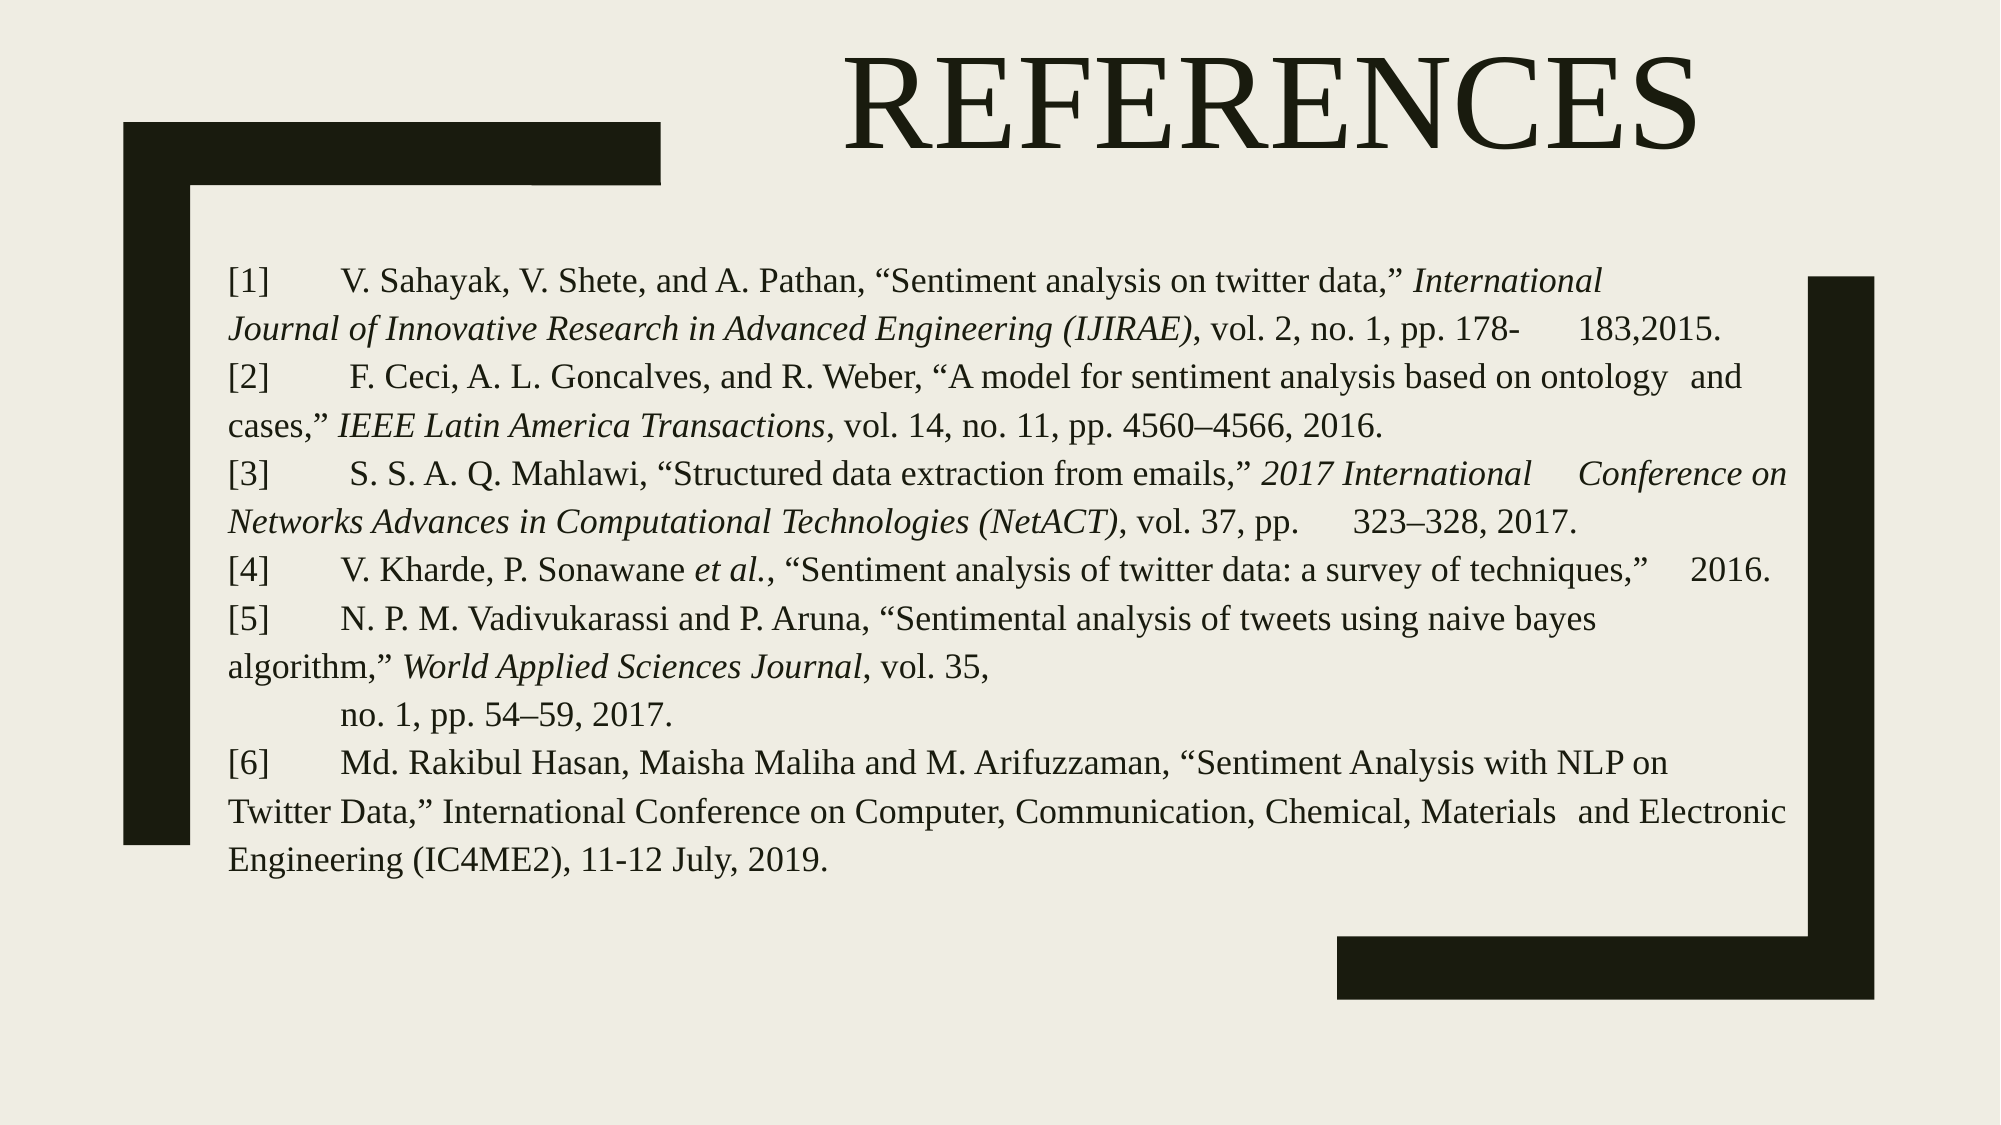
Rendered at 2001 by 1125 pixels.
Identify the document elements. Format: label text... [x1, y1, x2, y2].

subtitle [1] V. Sahayak, V. Shete, and A. Pathan, “Sentiment analysis on twitter data,” International Journal of Innovative Research in Advanced Engineering (IJIRAE), vol. 2, no. 1, pp. 178- 183,2015. [2] F. Ceci, A. L. Goncalves, and R. Weber, “A model for sentiment analysis based on ontology and cases,” IEEE Latin America Transactions, vol. 14, no. 11, pp. 4560–4566, 2016. [3] S. S. A. Q. Mahlawi, “Structured data extraction from emails,” 2017 International Conference on Networks Advances in Computational Technologies (NetACT), vol. 37, pp. 323–328, 2017. [4] V. Kharde, P. Sonawane et al., “Sentiment analysis of twitter data: a survey of techniques,” 2016. [5] N. P. M. Vadivukarassi and P. Aruna, “Sentimental analysis of tweets using naive bayes algorithm,” World Applied Sciences Journal, vol. 35, no. 1, pp. 54–59, 2017. [6] Md. Rakibul Hasan, Maisha Maliha and M. Arifuzzaman, “Sentiment Analysis with NLP on Twitter Data,” International Conference on Computer, Communication, Chemical, Materials and Electronic Engineering (IC4ME2), 11-12 July, 2019. [212, 200, 1807, 938]
title References [587, 0, 1960, 186]
